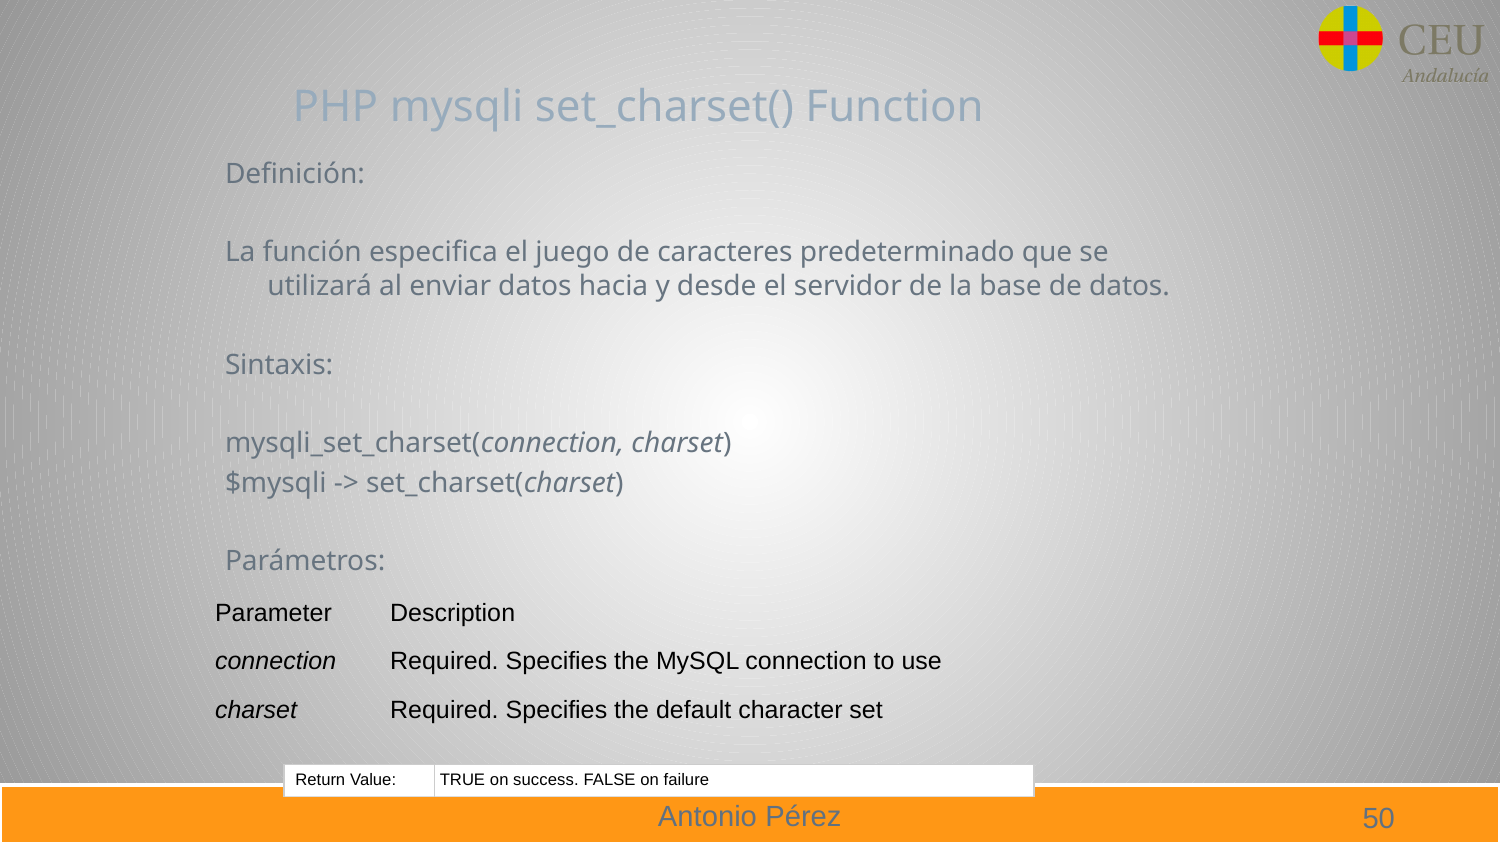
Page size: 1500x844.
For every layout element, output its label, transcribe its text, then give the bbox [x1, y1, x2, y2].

table_cell charset [196, 686, 381, 735]
table_cell connection [196, 638, 381, 686]
table_header Description [381, 589, 1295, 638]
table_header Parameter [196, 589, 381, 638]
picture [1310, 0, 1500, 93]
title PHP mysqli set_charset() Function [222, 33, 1055, 149]
slide_number 50 [1347, 792, 1438, 844]
list Definición: La función especifica el juego de caracteres predeterminado que se utilizará al enviar datos hacia y desde el servidor de la base de datos. Sintaxis: mysqli_set_charset(connection, charset) $mysqli -> set_charset(charset) Parámetros: [213, 149, 1227, 589]
table_header Return Value: [285, 765, 434, 796]
table_header TRUE on success. FALSE on failure [435, 765, 1033, 796]
table_cell Required. Specifies the MySQL connection to use [381, 638, 1295, 686]
table_cell Required. Specifies the default character set [381, 686, 1295, 735]
